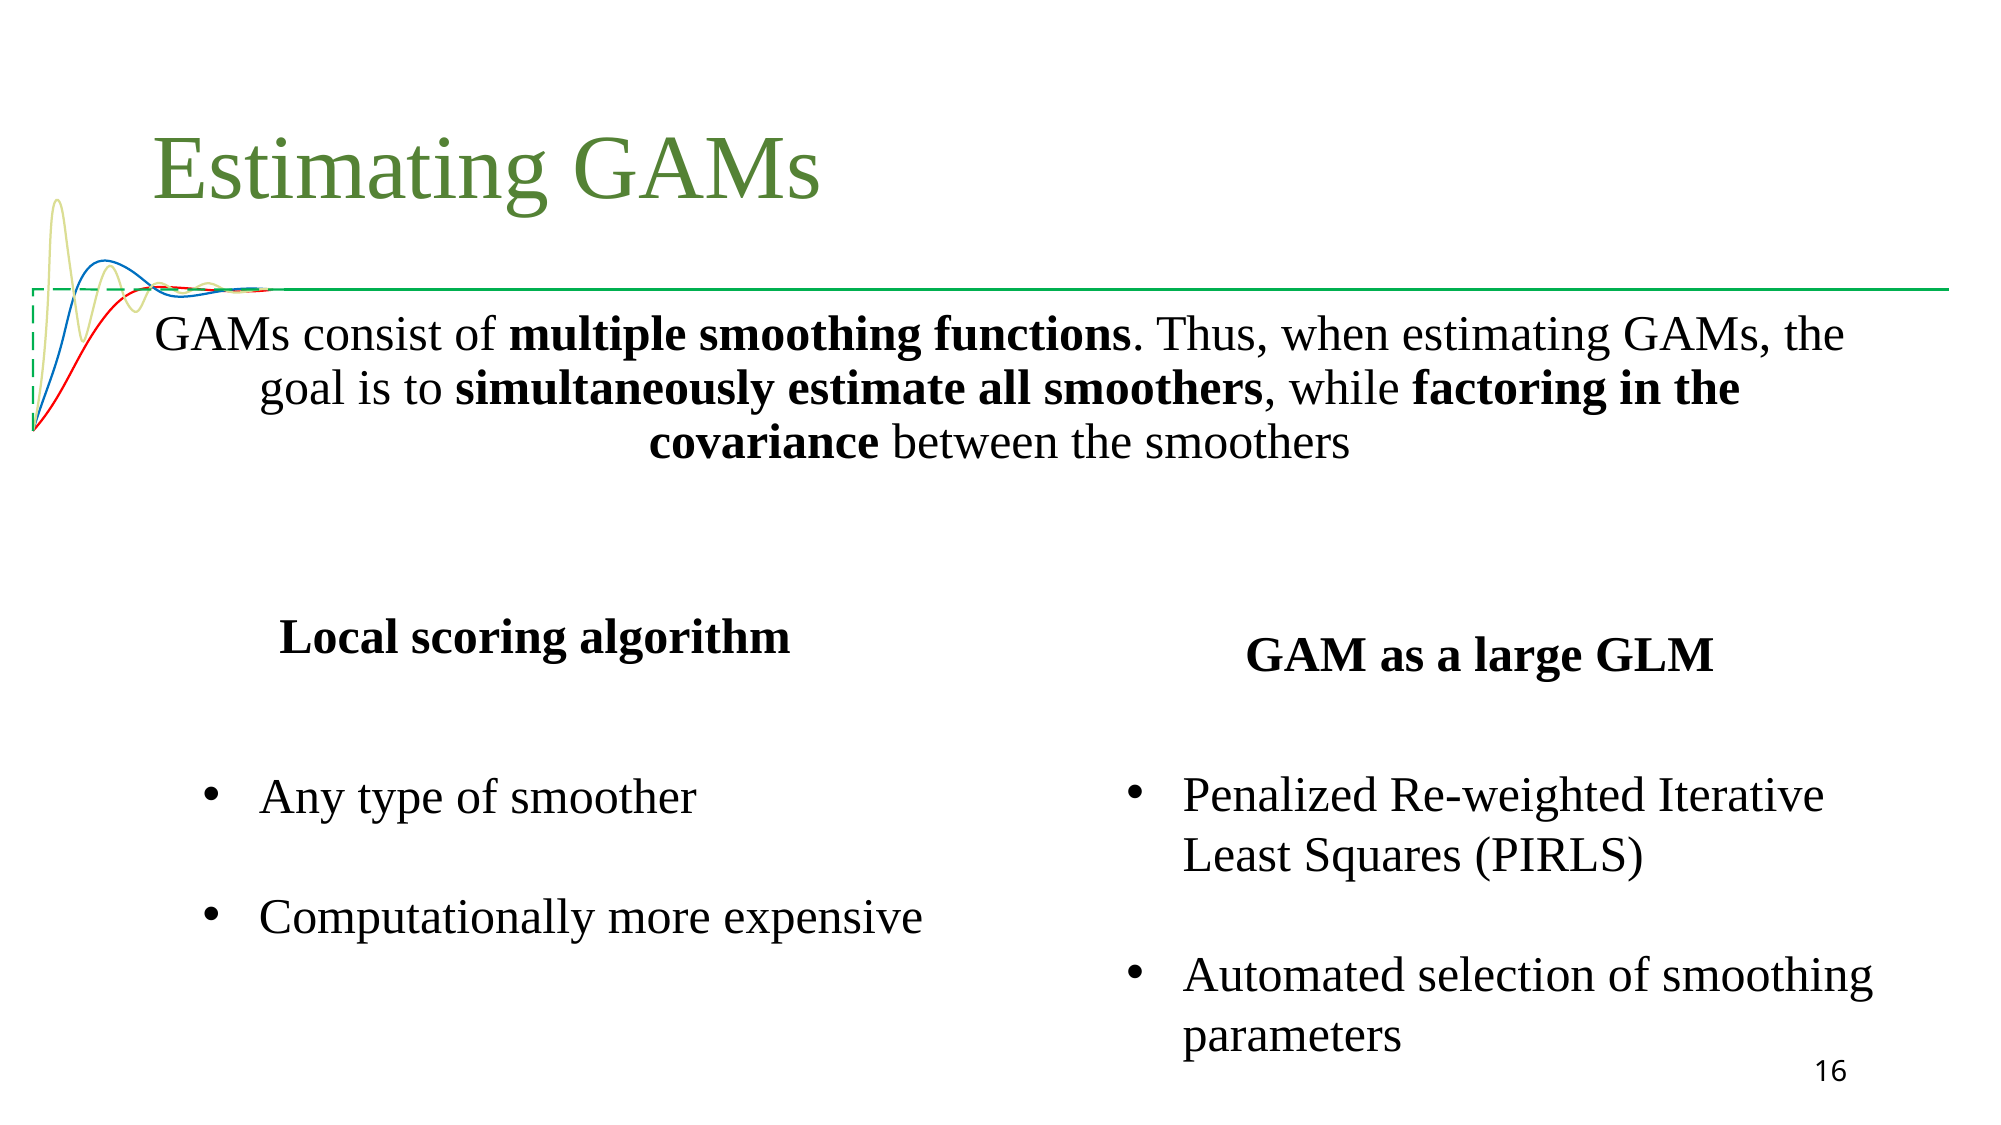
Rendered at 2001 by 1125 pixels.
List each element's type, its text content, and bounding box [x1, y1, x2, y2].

text_box GAM as a large GLM [1230, 554, 1799, 689]
slide_number 16 [1412, 1069, 1863, 1103]
text_box Local scoring algorithm [264, 595, 807, 671]
text_box Any type of smoother Computationally more expensive [187, 755, 944, 951]
text_box Penalized Re-weighted Iterative Least Squares (PIRLS) Automated selection of smoothing parameters [1111, 753, 1895, 1069]
list GAMs consist of multiple smoothing functions. Thus, when estimating GAMs, the goal is to simultaneously estimate all smoothers, while factoring in the covariance between the smoothers [137, 299, 1863, 1014]
title Estimating GAMs [137, 59, 1863, 278]
